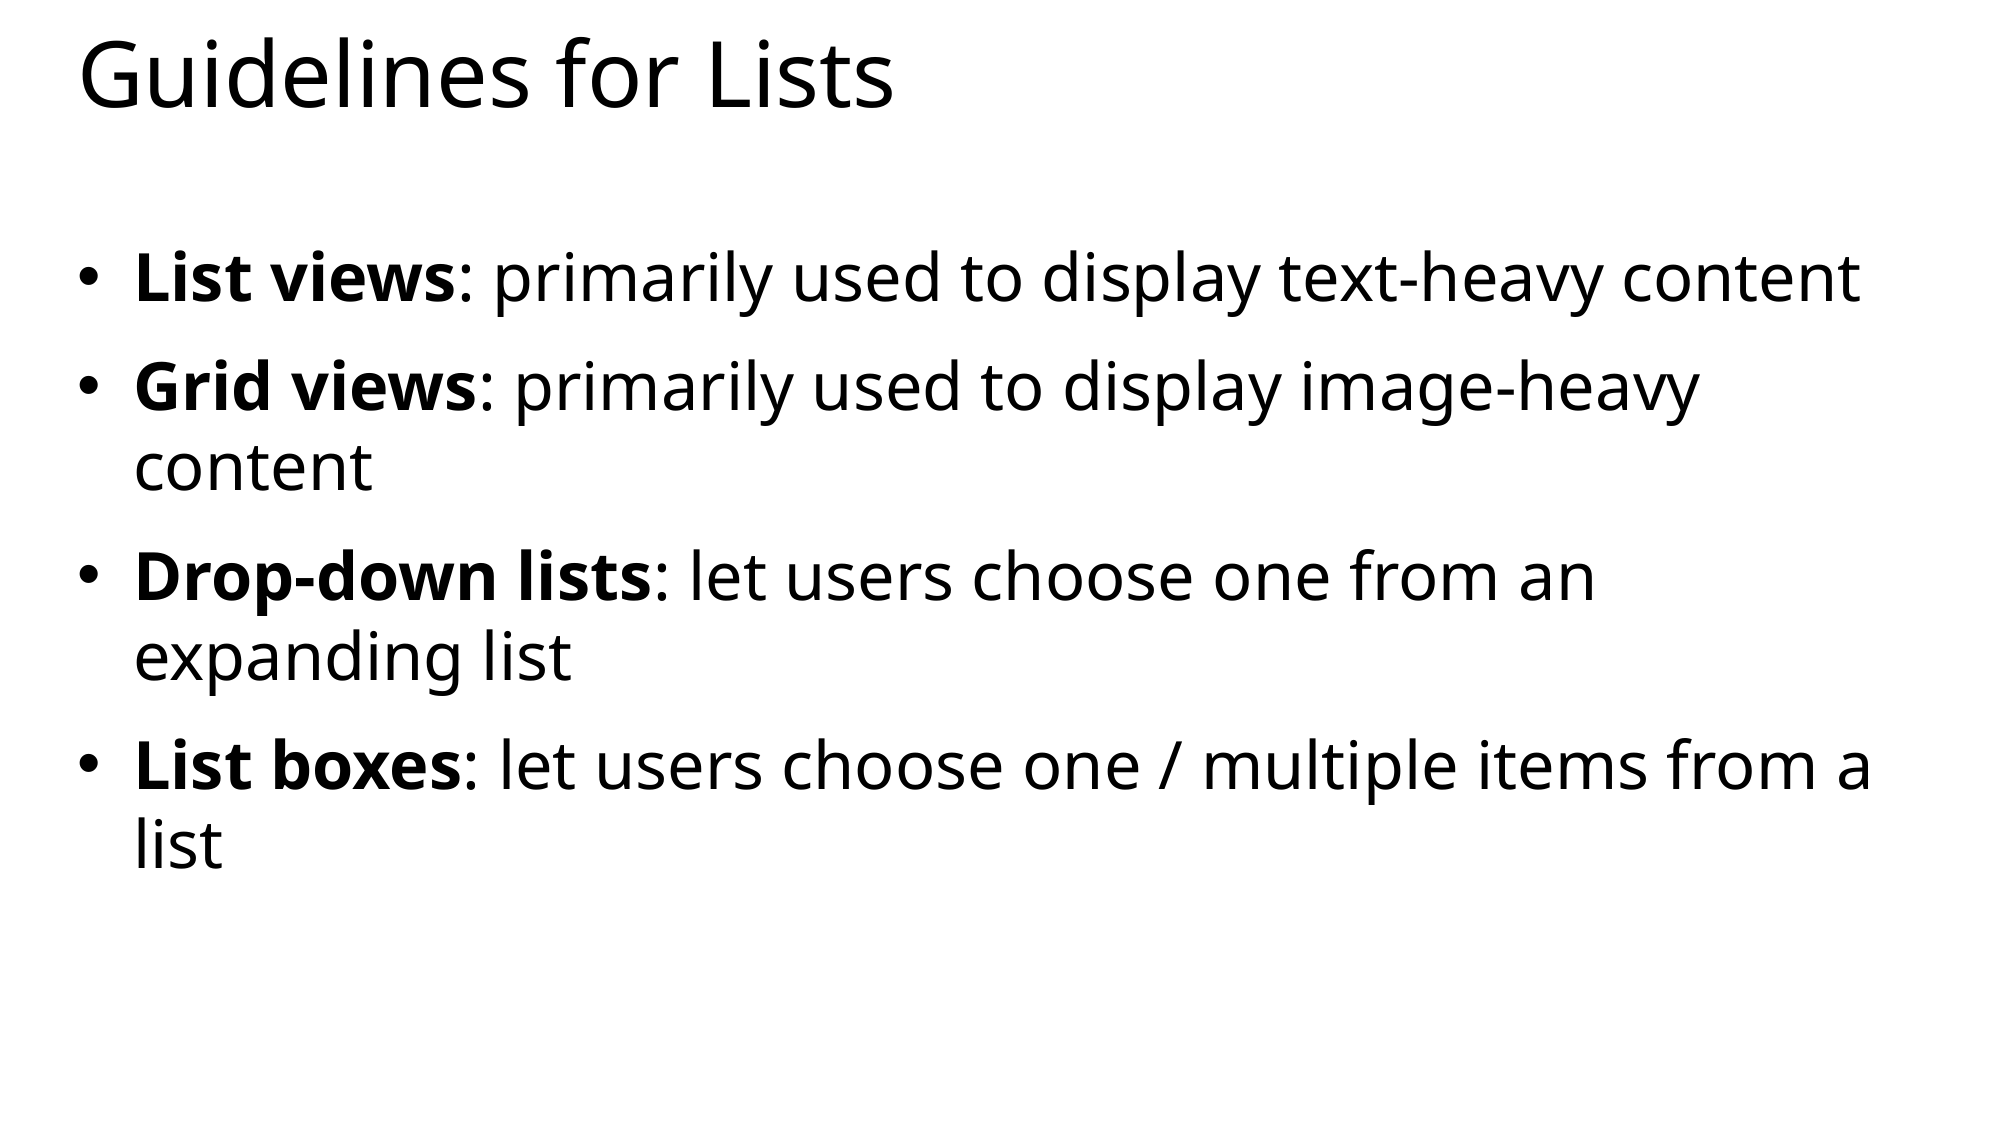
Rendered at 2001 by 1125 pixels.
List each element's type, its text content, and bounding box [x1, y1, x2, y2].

title Guidelines for Lists [62, 29, 1953, 205]
list List views: primarily used to display text-heavy content Grid views: primarily used to display image-heavy content Drop-down lists: let users choose one from an expanding list List boxes: let users choose one / multiple items from a list [62, 227, 1953, 1096]
